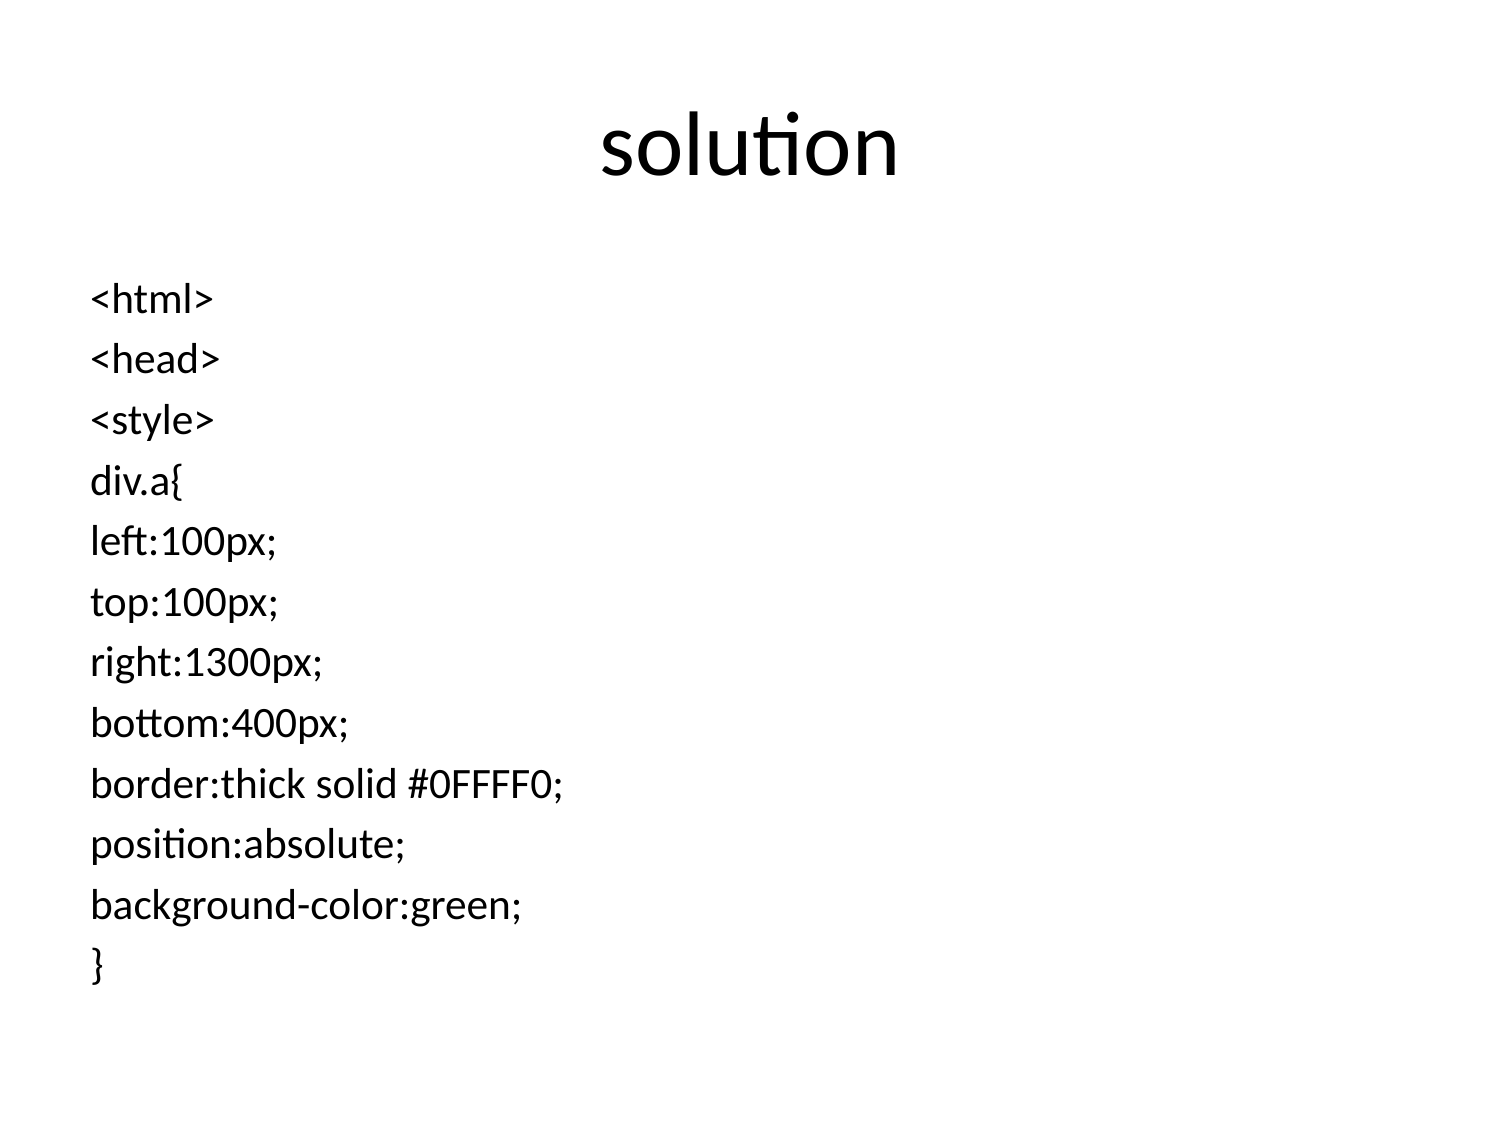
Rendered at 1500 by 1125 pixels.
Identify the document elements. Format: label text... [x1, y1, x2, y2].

title solution [75, 45, 1425, 233]
list <html> <head> <style> div.a{ left:100px; top:100px; right:1300px; bottom:400px; border:thick solid #0FFFF0; position:absolute; background-color:green; } [75, 262, 1425, 1005]
